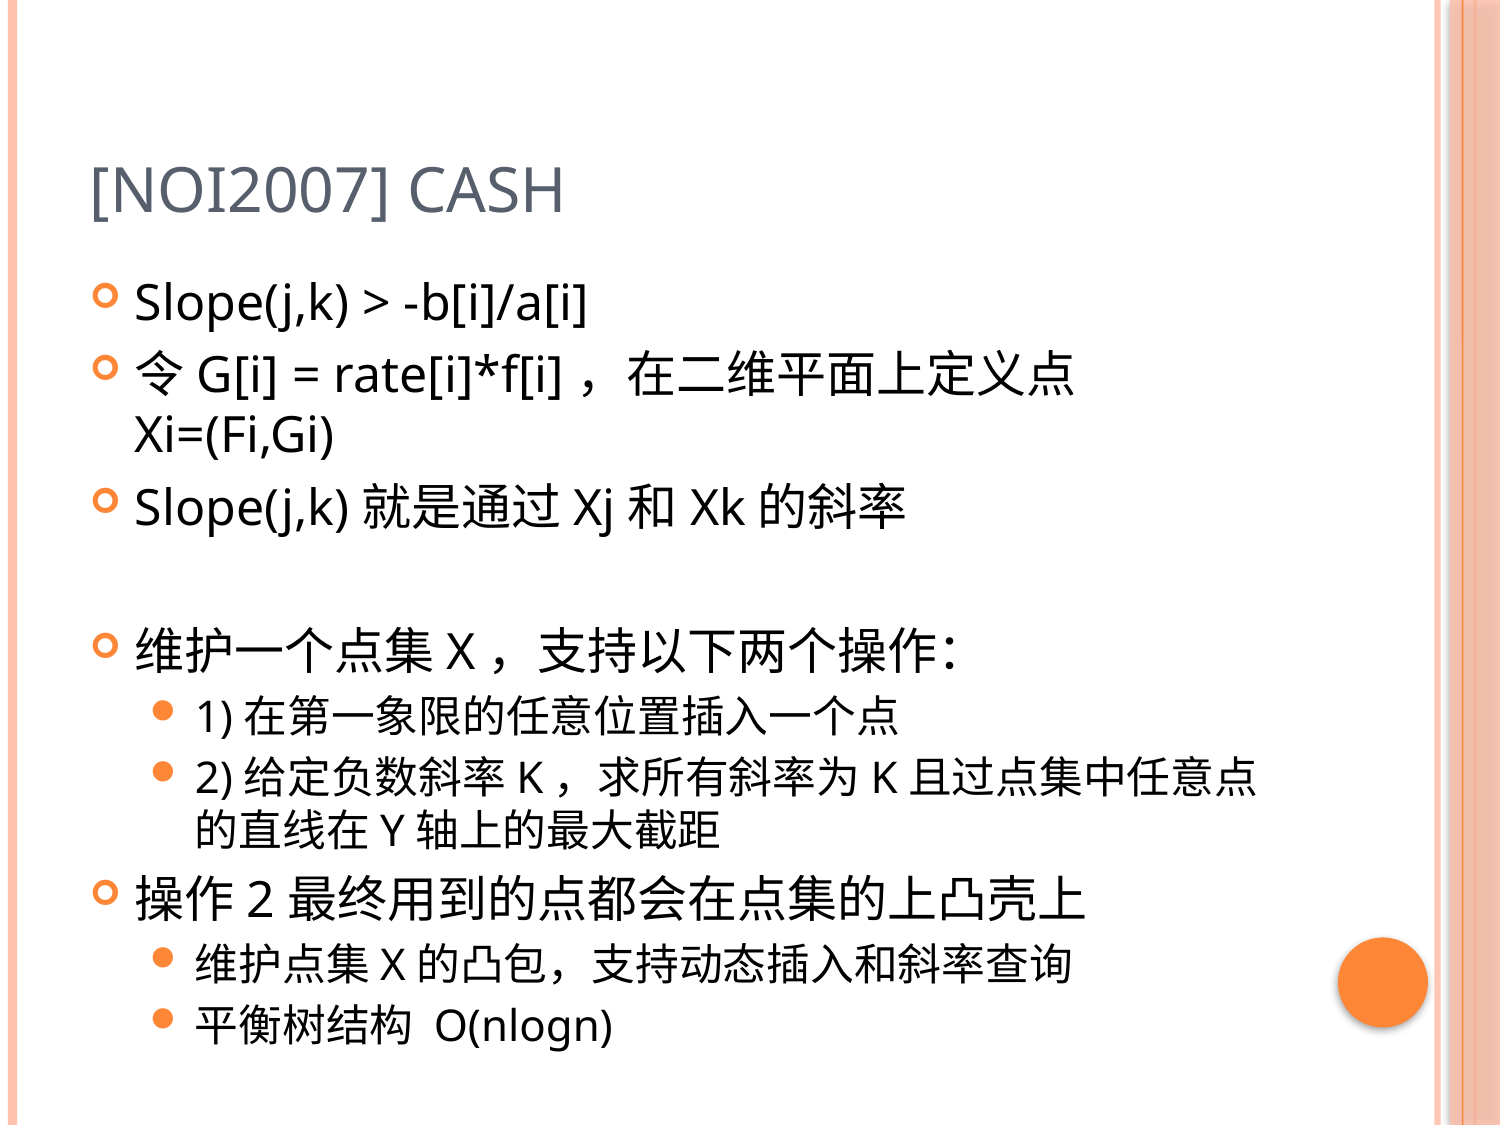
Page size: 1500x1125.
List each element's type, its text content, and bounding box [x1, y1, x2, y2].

title [NOI2007] Cash [75, 45, 1300, 233]
list Slope(j,k) > -b[i]/a[i] 令G[i] = rate[i]*f[i]，在二维平面上定义点Xi=(Fi,Gi) Slope(j,k)就是通过Xj和Xk的斜率 维护一个点集X，支持以下两个操作： 1)在第一象限的任意位置插入一个点 2)给定负数斜率K，求所有斜率为K且过点集中任意点的直线在Y轴上的最大截距 操作2最终用到的点都会在点集的上凸壳上 维护点集X的凸包，支持动态插入和斜率查询 平衡树结构 O(nlogn) [75, 262, 1300, 1062]
